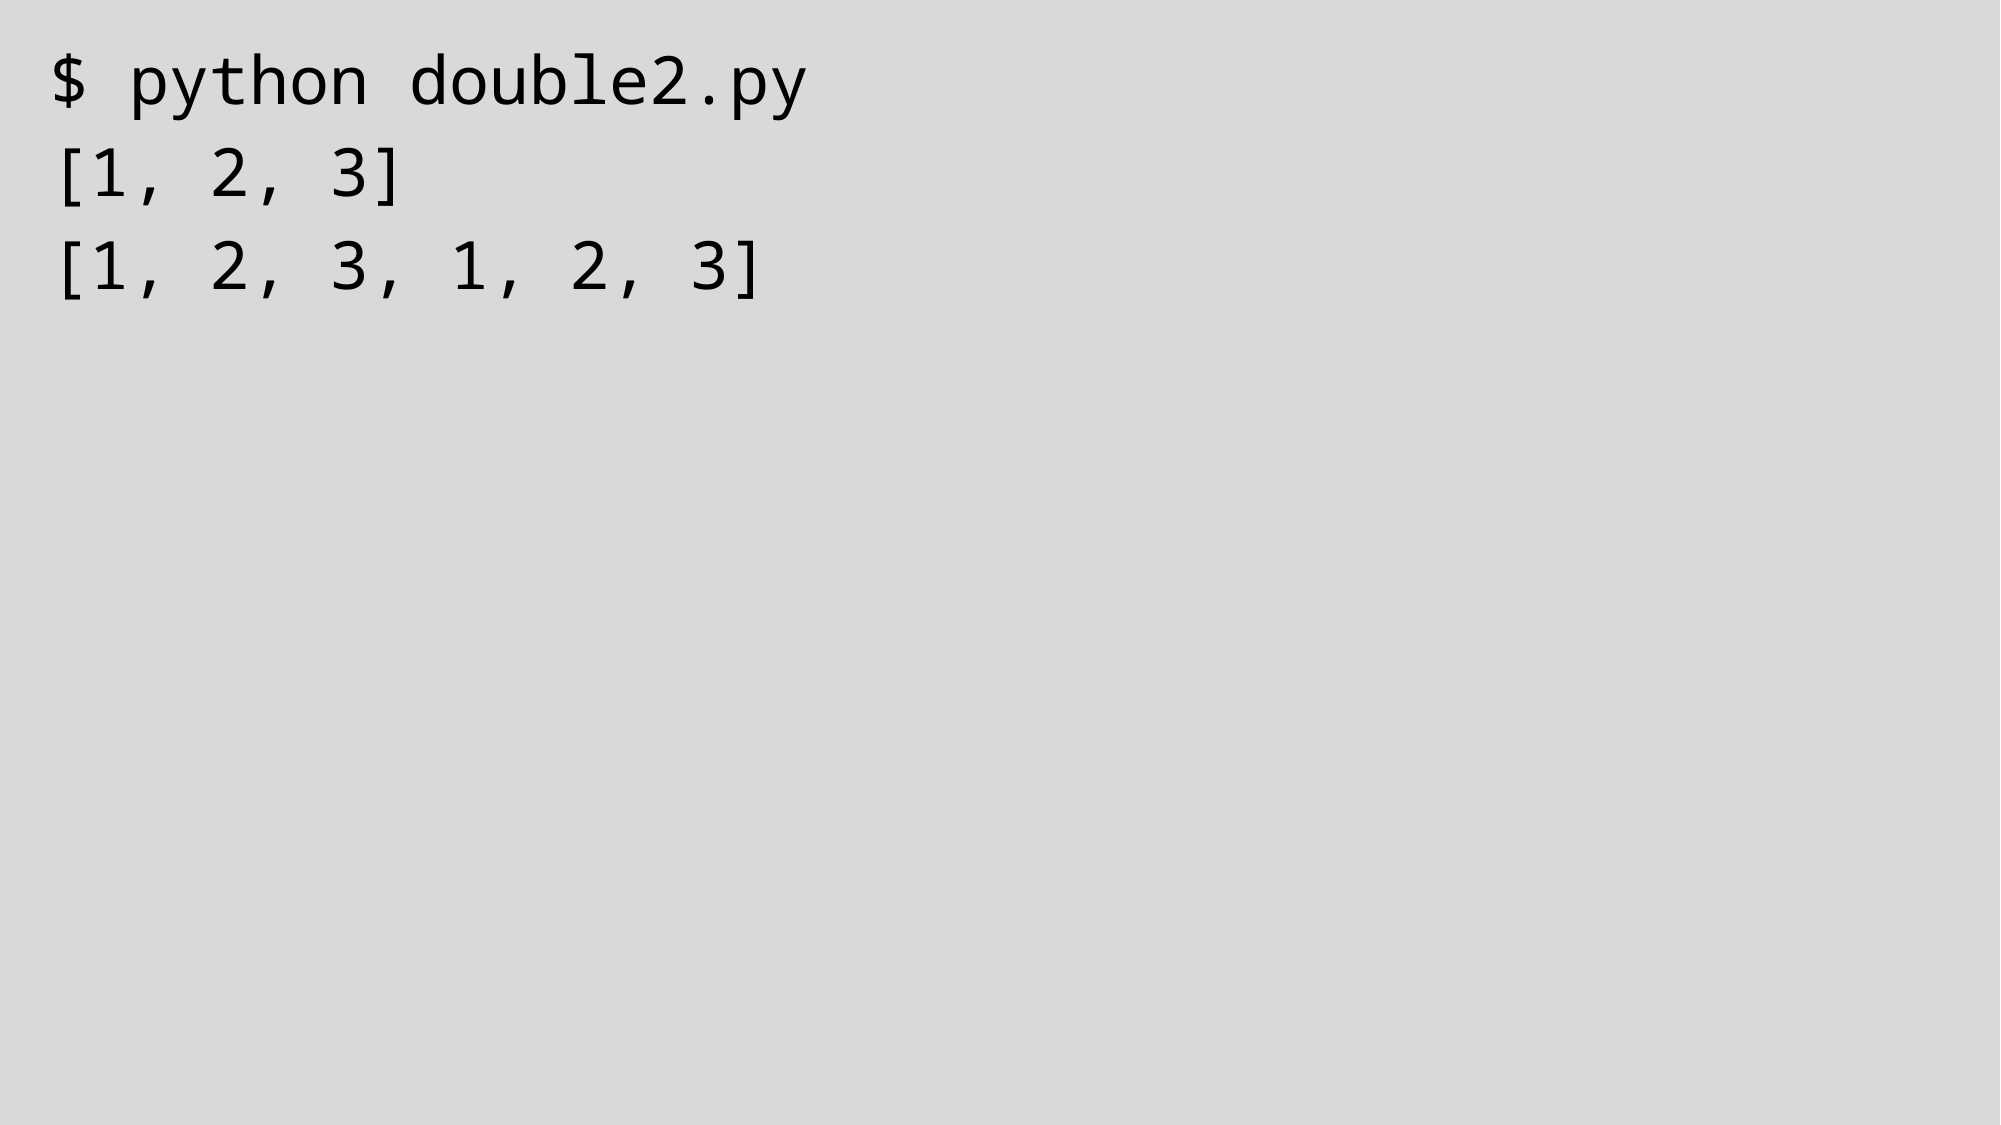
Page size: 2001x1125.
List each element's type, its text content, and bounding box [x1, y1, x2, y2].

list $ python double2.py [1, 2, 3] [1, 2, 3, 1, 2, 3] [34, 39, 1972, 1103]
